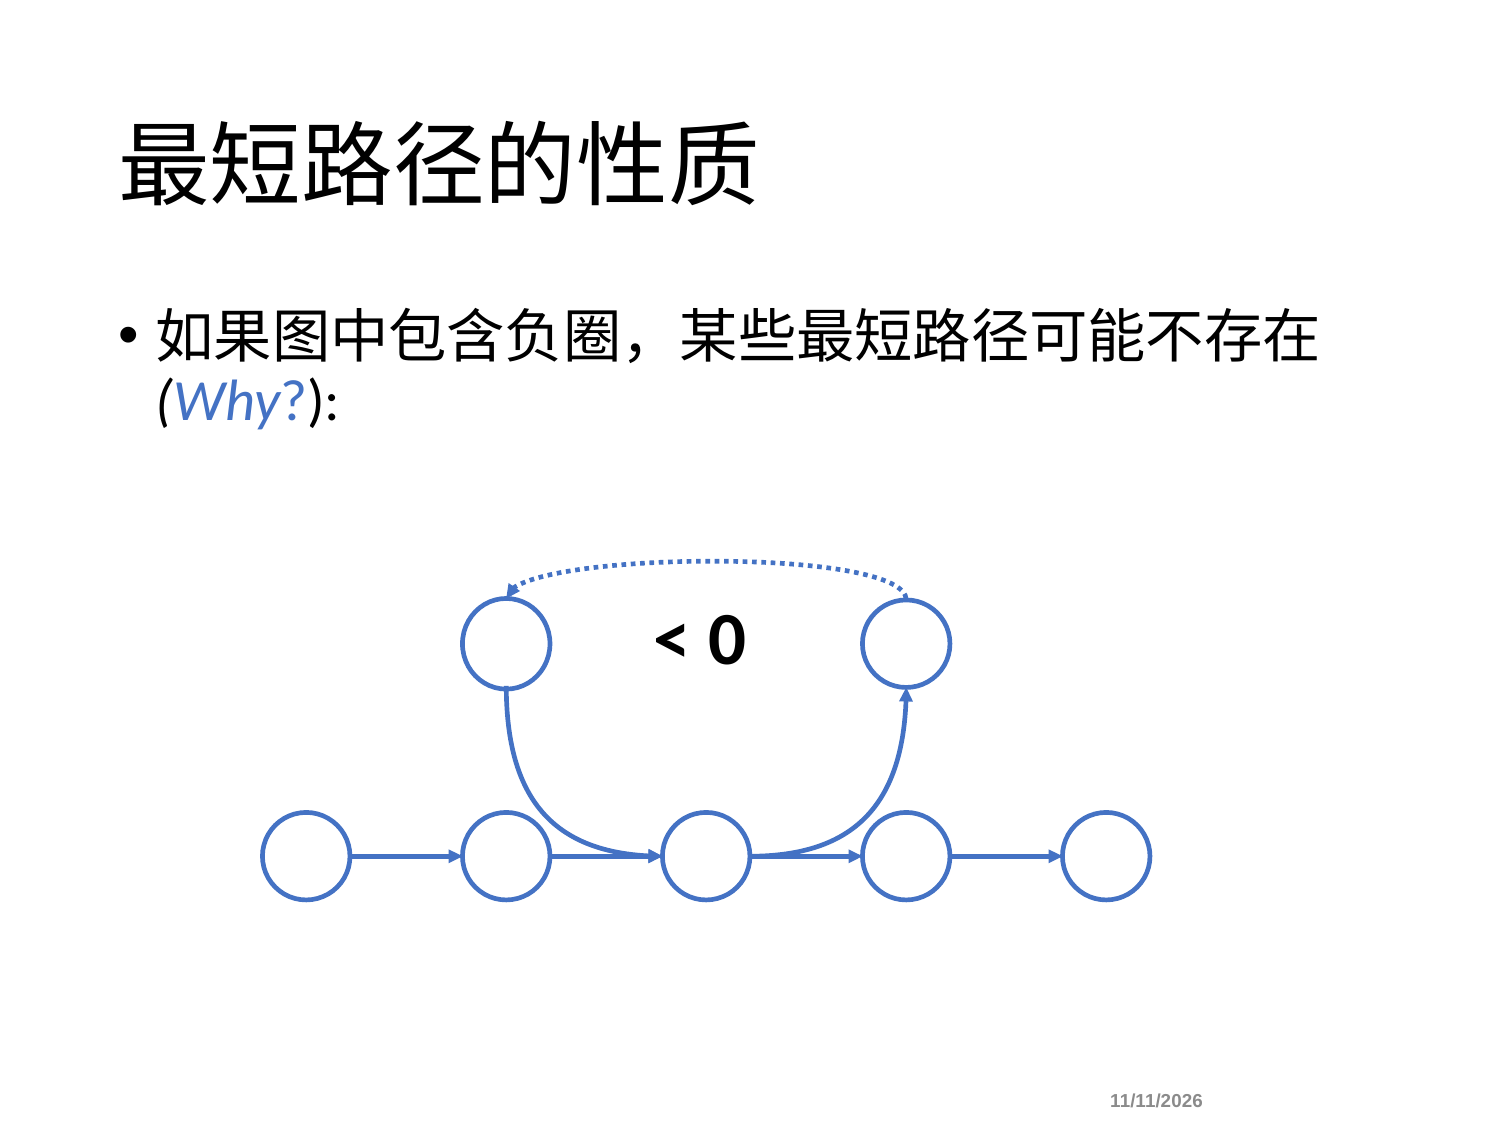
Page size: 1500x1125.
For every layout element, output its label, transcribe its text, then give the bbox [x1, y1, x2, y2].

text_box [262, 812, 350, 900]
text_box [500, 696, 666, 851]
text_box [462, 812, 550, 900]
text_box [862, 600, 950, 688]
text_box [462, 598, 550, 689]
footer 10/26/2022 [0, 1074, 1350, 1125]
text_box [862, 812, 950, 900]
text_box < 0 [707, 582, 762, 687]
text_box [662, 812, 750, 900]
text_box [752, 689, 907, 857]
list 如果图中包含负圈，某些最短路径可能不存在 (Why?): [103, 299, 1397, 1014]
text_box [1062, 812, 1150, 900]
title 最短路径的性质 [103, 59, 1397, 278]
text_box < 0 [639, 582, 705, 687]
